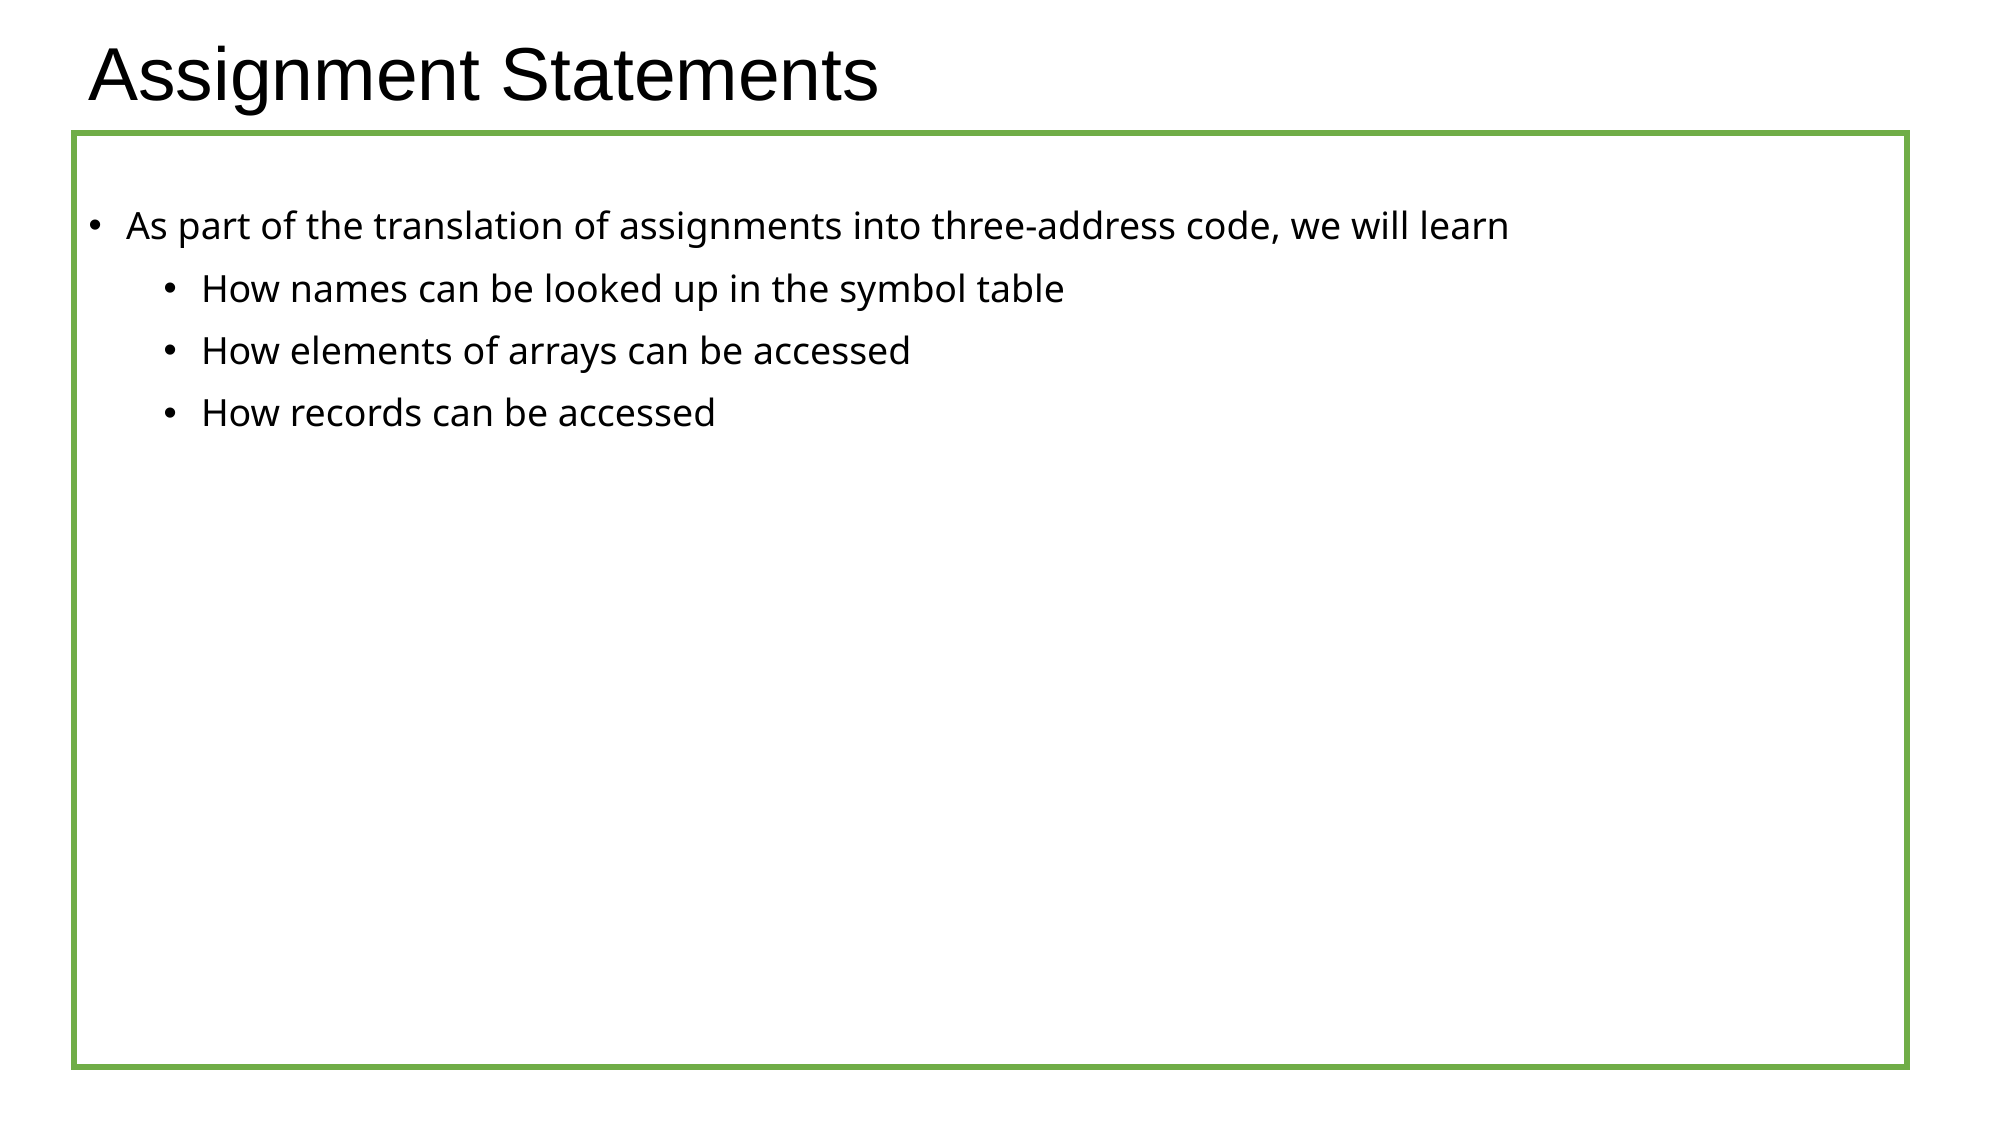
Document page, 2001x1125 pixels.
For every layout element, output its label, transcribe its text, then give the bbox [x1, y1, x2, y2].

title Assignment Statements [73, 0, 1165, 132]
list As part of the translation of assignments into three-address code, we will learn How names can be looked up in the symbol table How elements of arrays can be accessed How records can be accessed [73, 132, 1908, 1067]
